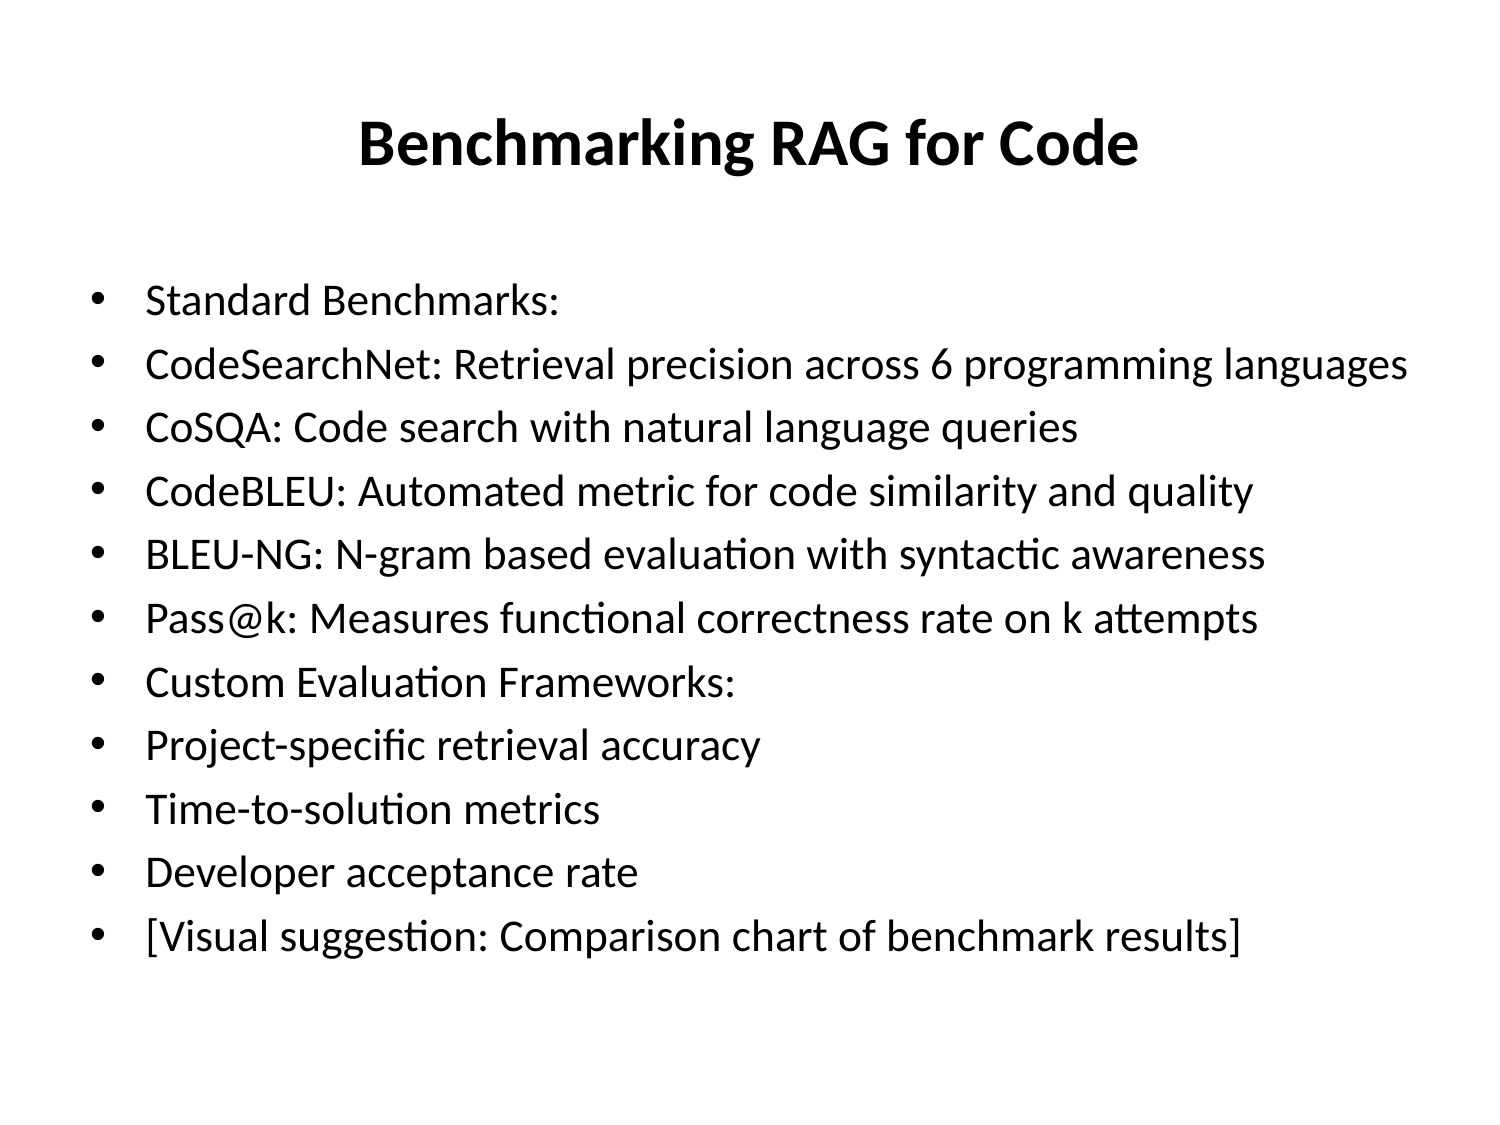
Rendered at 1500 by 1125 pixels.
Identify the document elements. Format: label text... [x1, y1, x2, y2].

list Standard Benchmarks: CodeSearchNet: Retrieval precision across 6 programming languages CoSQA: Code search with natural language queries CodeBLEU: Automated metric for code similarity and quality BLEU-NG: N-gram based evaluation with syntactic awareness Pass@k: Measures functional correctness rate on k attempts Custom Evaluation Frameworks: Project-specific retrieval accuracy Time-to-solution metrics Developer acceptance rate [Visual suggestion: Comparison chart of benchmark results] [75, 262, 1425, 1005]
title Benchmarking RAG for Code [75, 45, 1425, 233]
